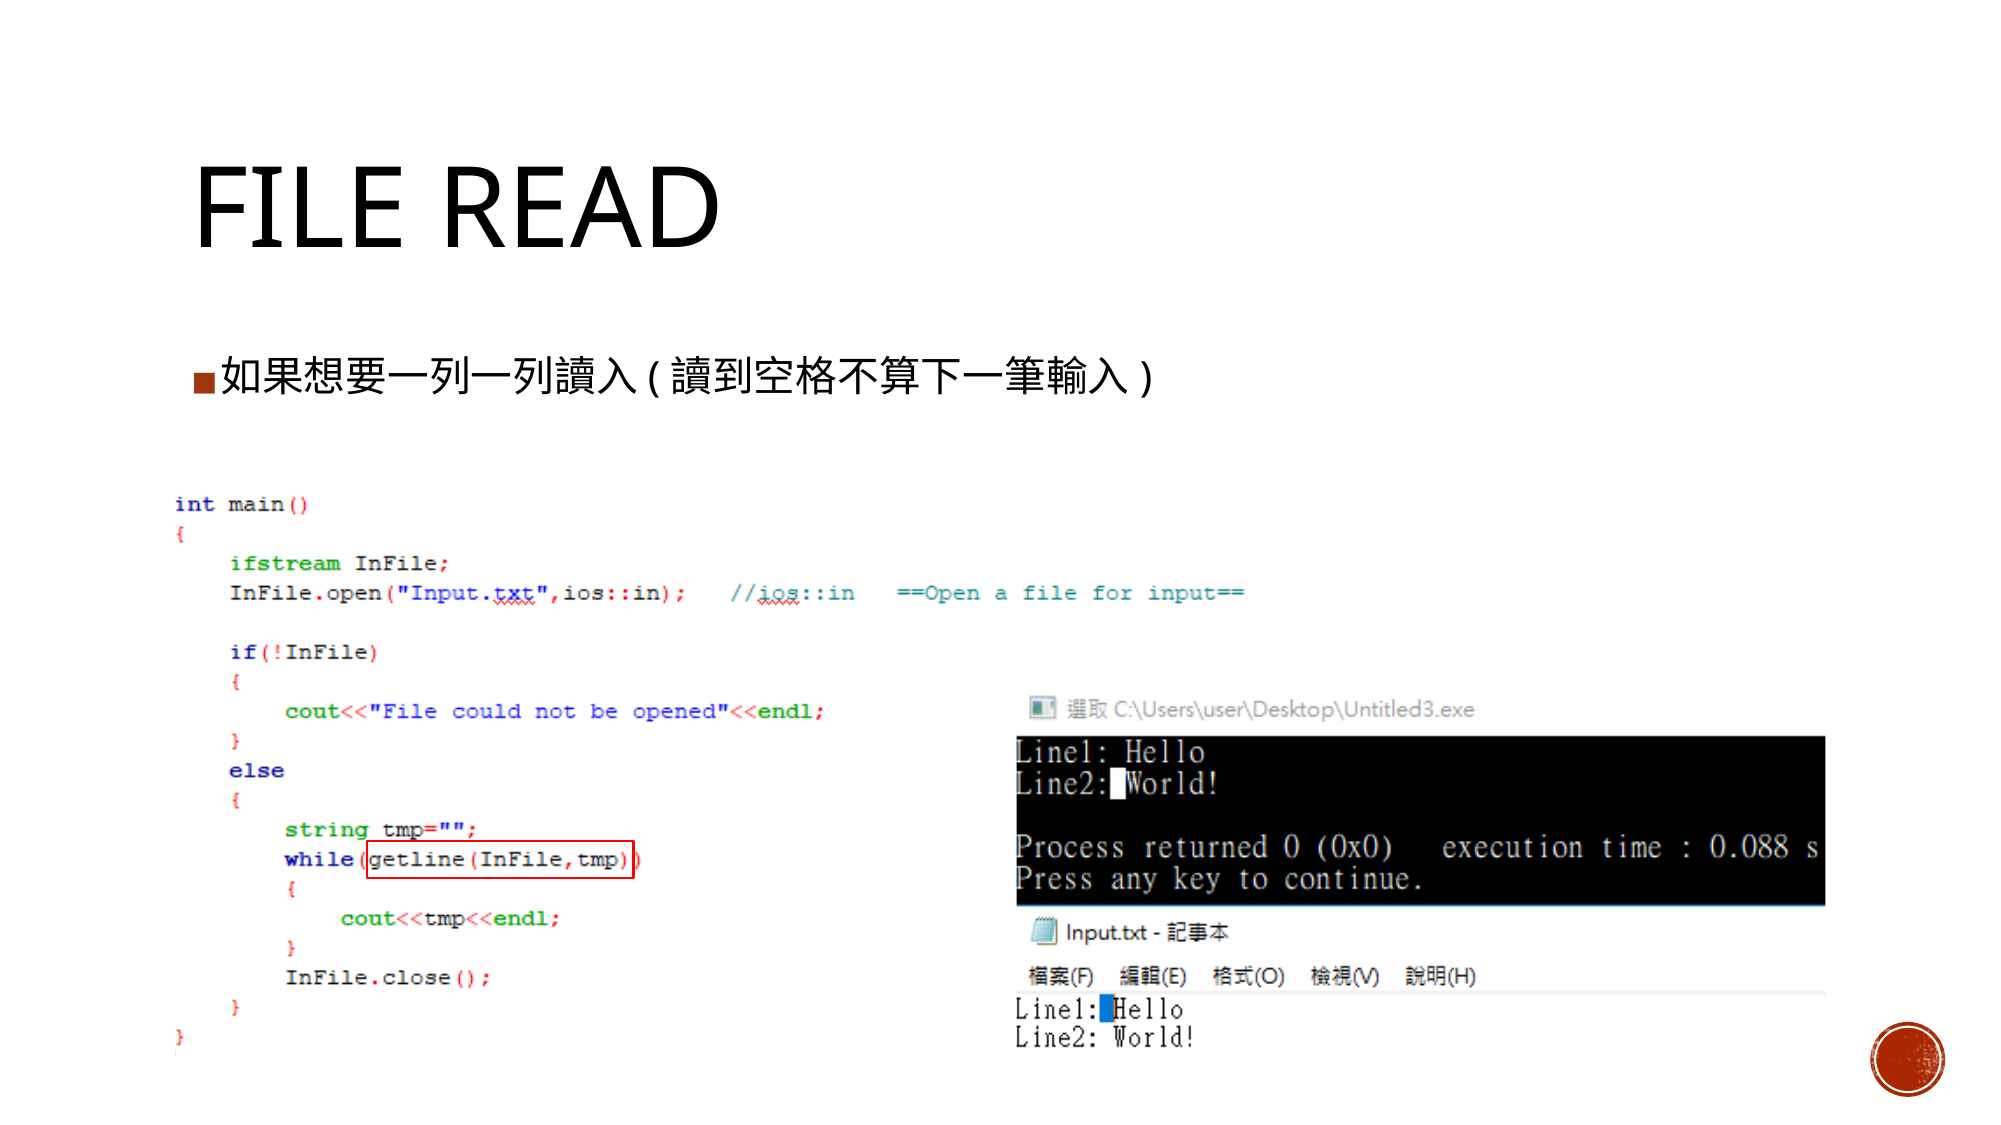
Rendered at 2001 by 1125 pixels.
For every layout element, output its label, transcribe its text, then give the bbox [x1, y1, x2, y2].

picture [175, 488, 1826, 1056]
picture [1870, 1021, 1946, 1097]
title FILE READ [175, 79, 1826, 344]
list 如果想要一列一列讀入(讀到空格不算下一筆輸入) [175, 348, 1826, 684]
